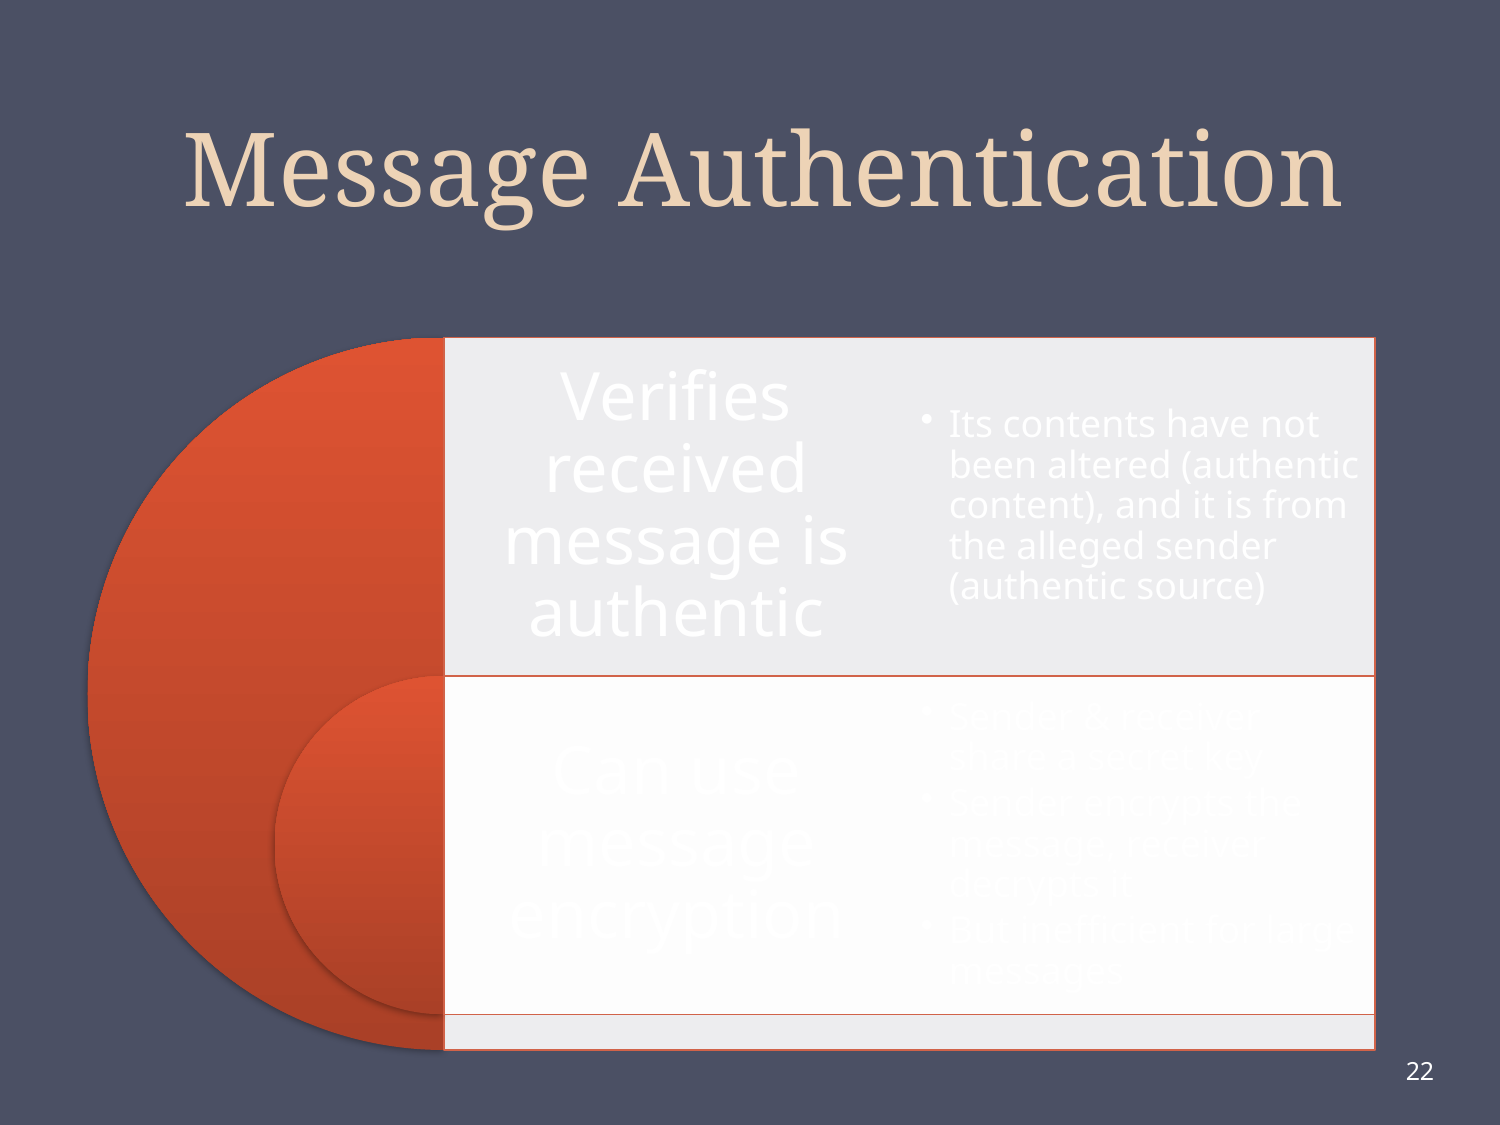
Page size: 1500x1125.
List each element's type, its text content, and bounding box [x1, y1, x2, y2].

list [87, 337, 1376, 1051]
title Message Authentication [88, 0, 1439, 235]
slide_number 22 [1401, 1042, 1494, 1103]
